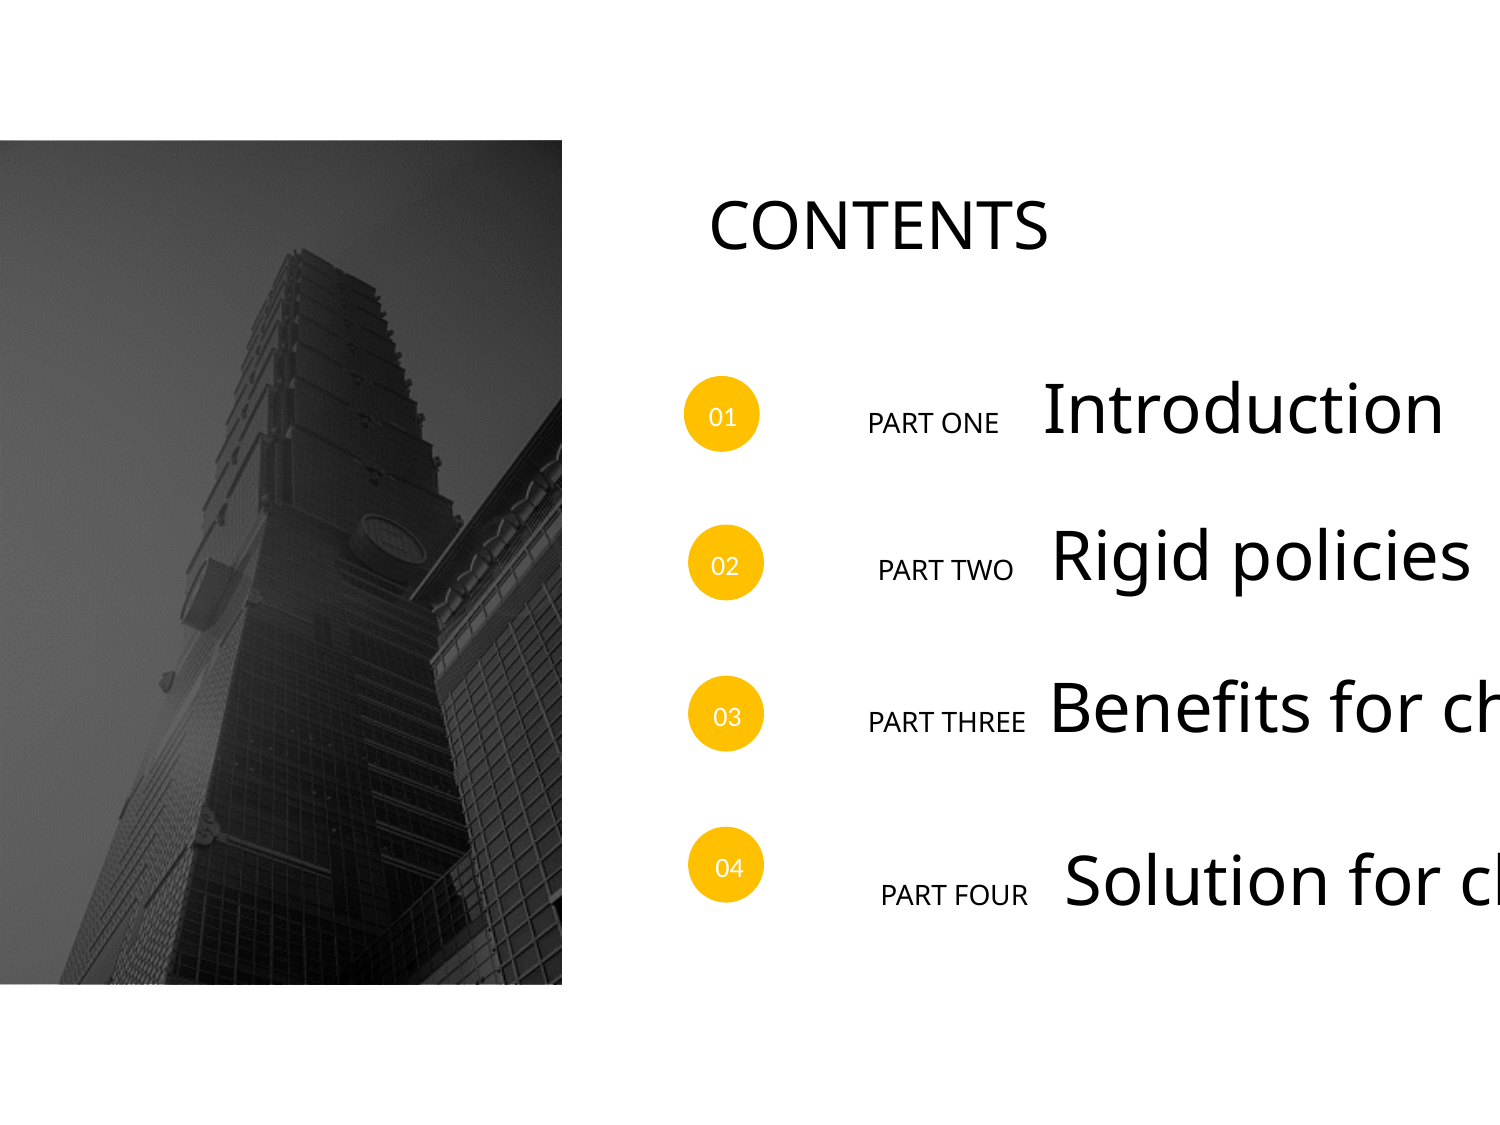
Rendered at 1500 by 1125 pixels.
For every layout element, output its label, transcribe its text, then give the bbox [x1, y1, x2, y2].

text_box [687, 523, 766, 602]
text_box CONTENTS [693, 175, 1066, 271]
text_box [682, 374, 761, 453]
text_box 01 [694, 391, 753, 440]
text_box [687, 825, 758, 904]
text_box 04 [700, 841, 759, 891]
text_box PART THREE Benefits for children [853, 656, 1500, 754]
text_box 03 [698, 690, 791, 740]
text_box PART TWO Rigid policies [862, 504, 1488, 602]
picture [0, 140, 562, 985]
text_box 02 [696, 539, 755, 589]
text_box PART ONE Introduction [852, 357, 1462, 455]
text_box PART FOUR Solution for children policies [865, 804, 1500, 927]
text_box [687, 674, 758, 753]
text_box [759, 843, 766, 886]
